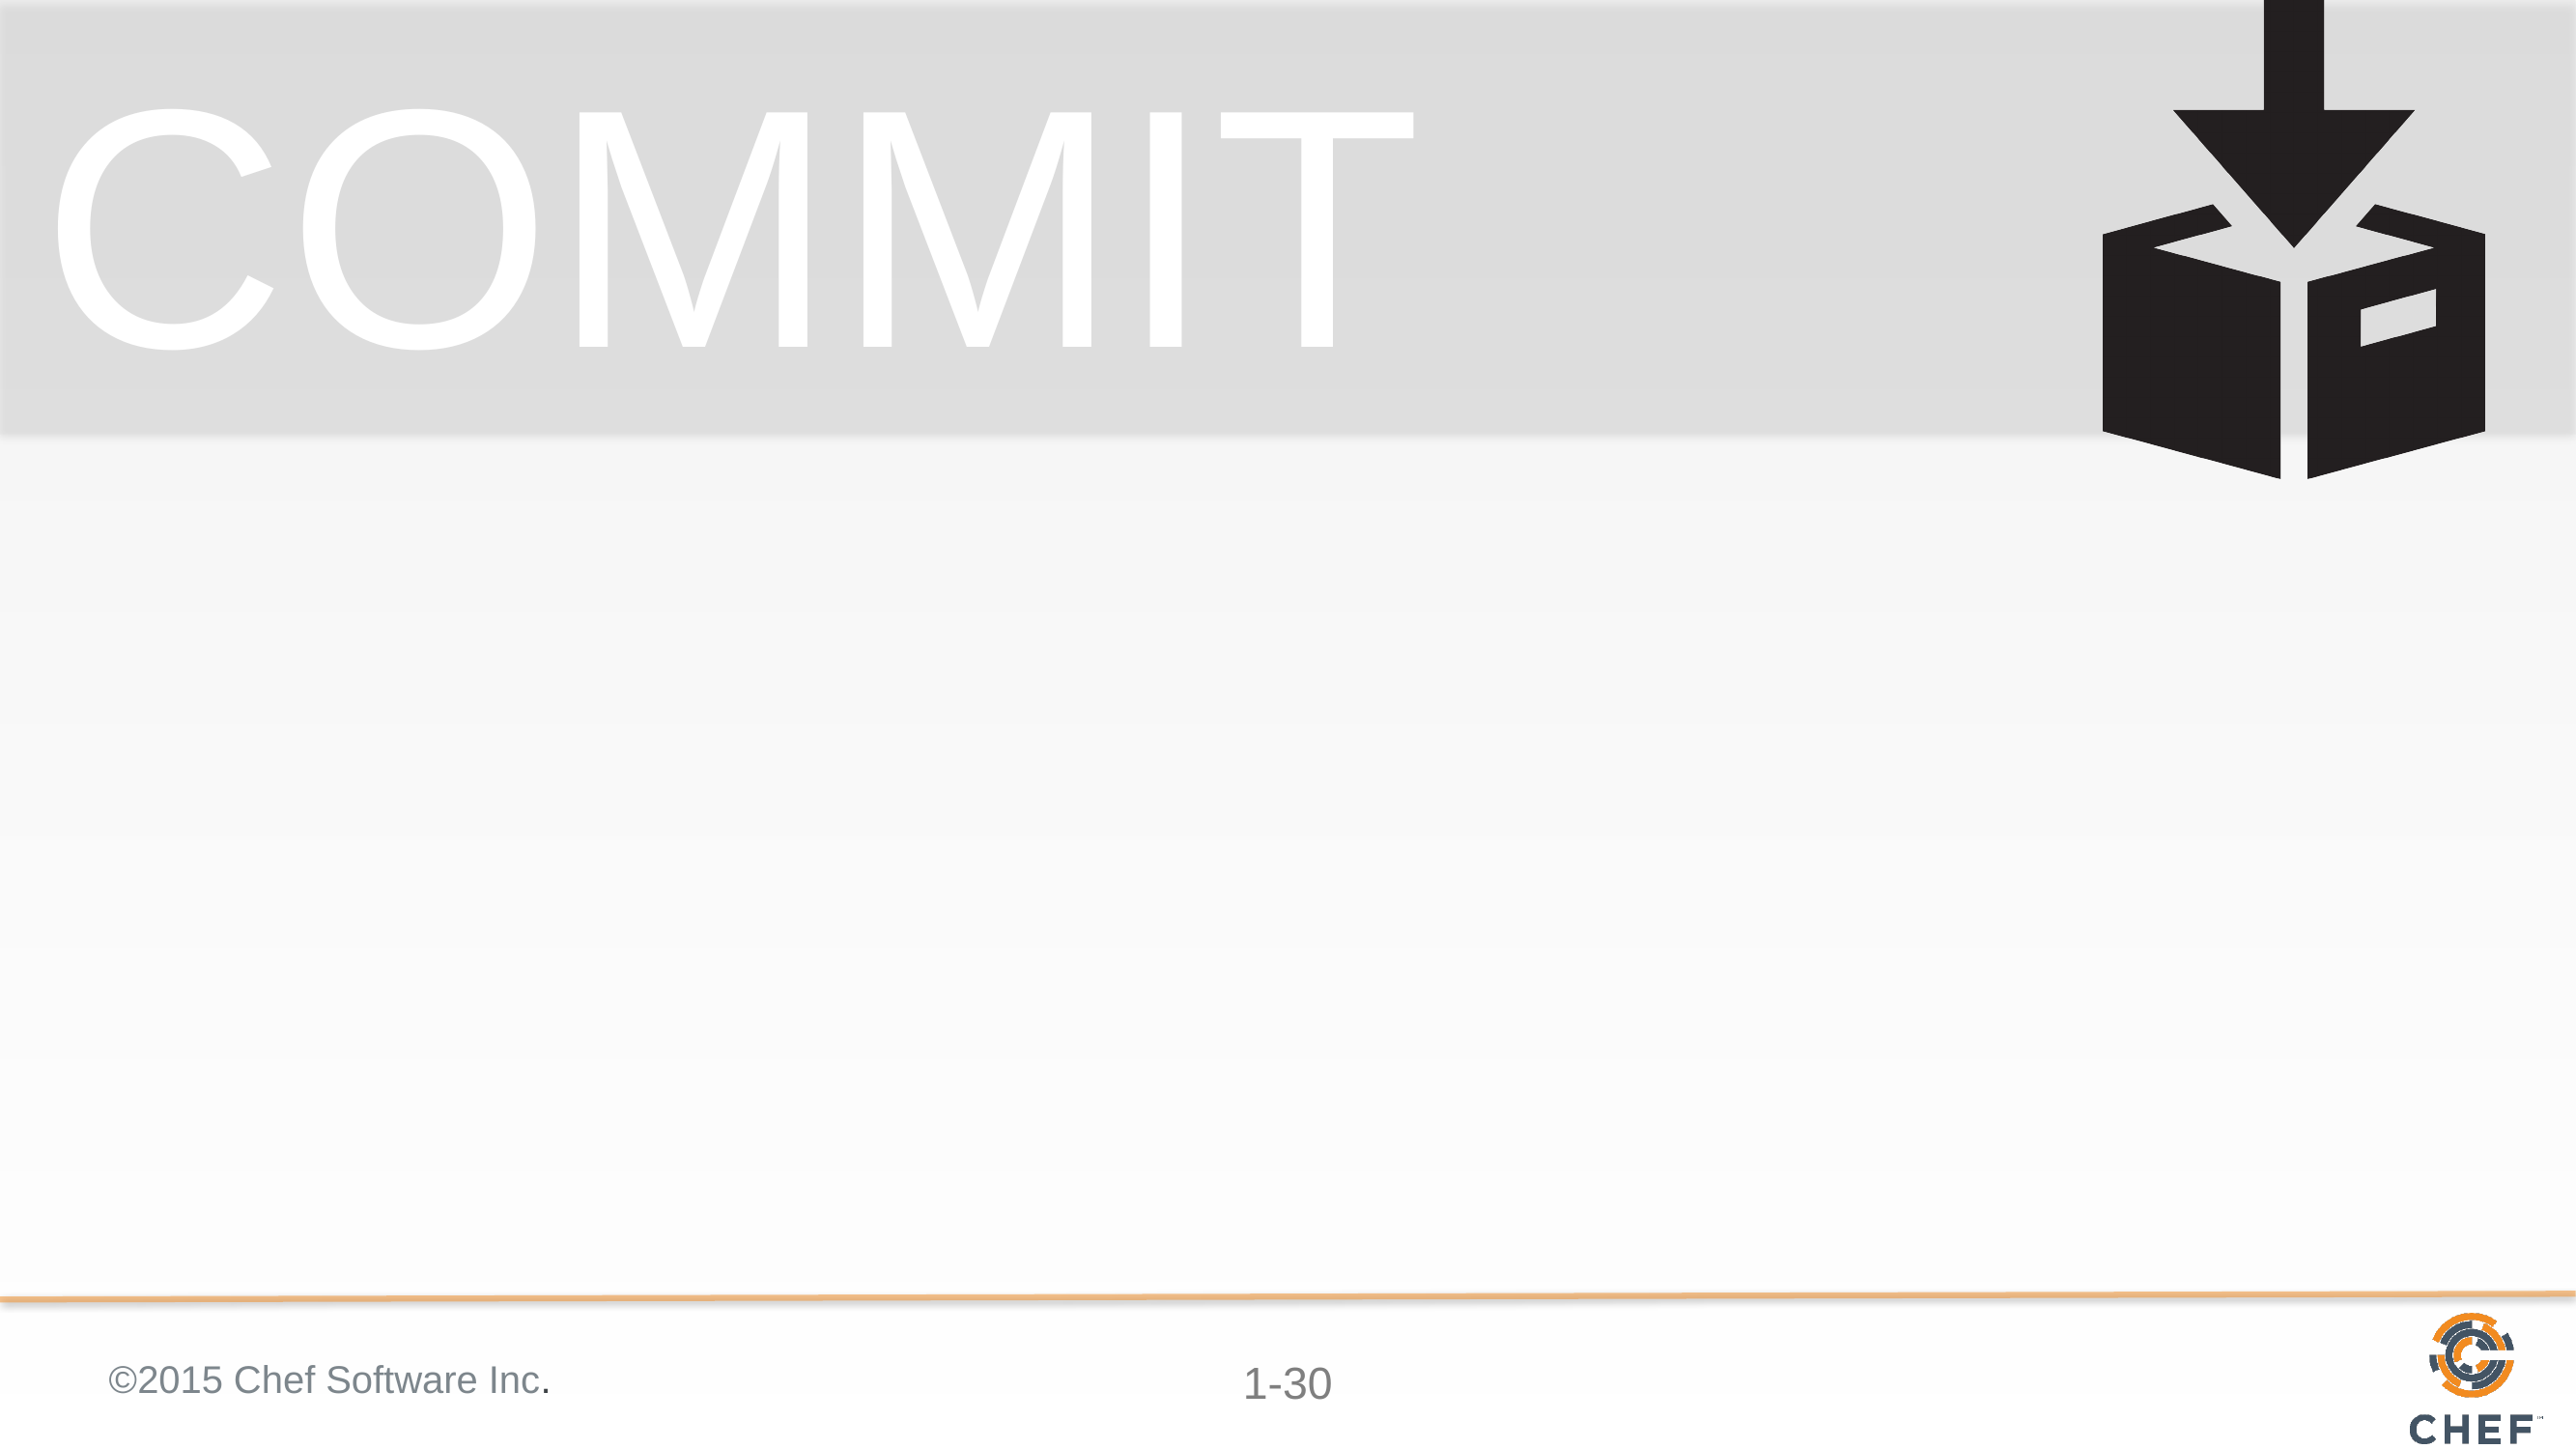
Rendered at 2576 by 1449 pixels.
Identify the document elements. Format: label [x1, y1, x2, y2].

picture [2103, 0, 2485, 479]
picture [2399, 1297, 2551, 1449]
